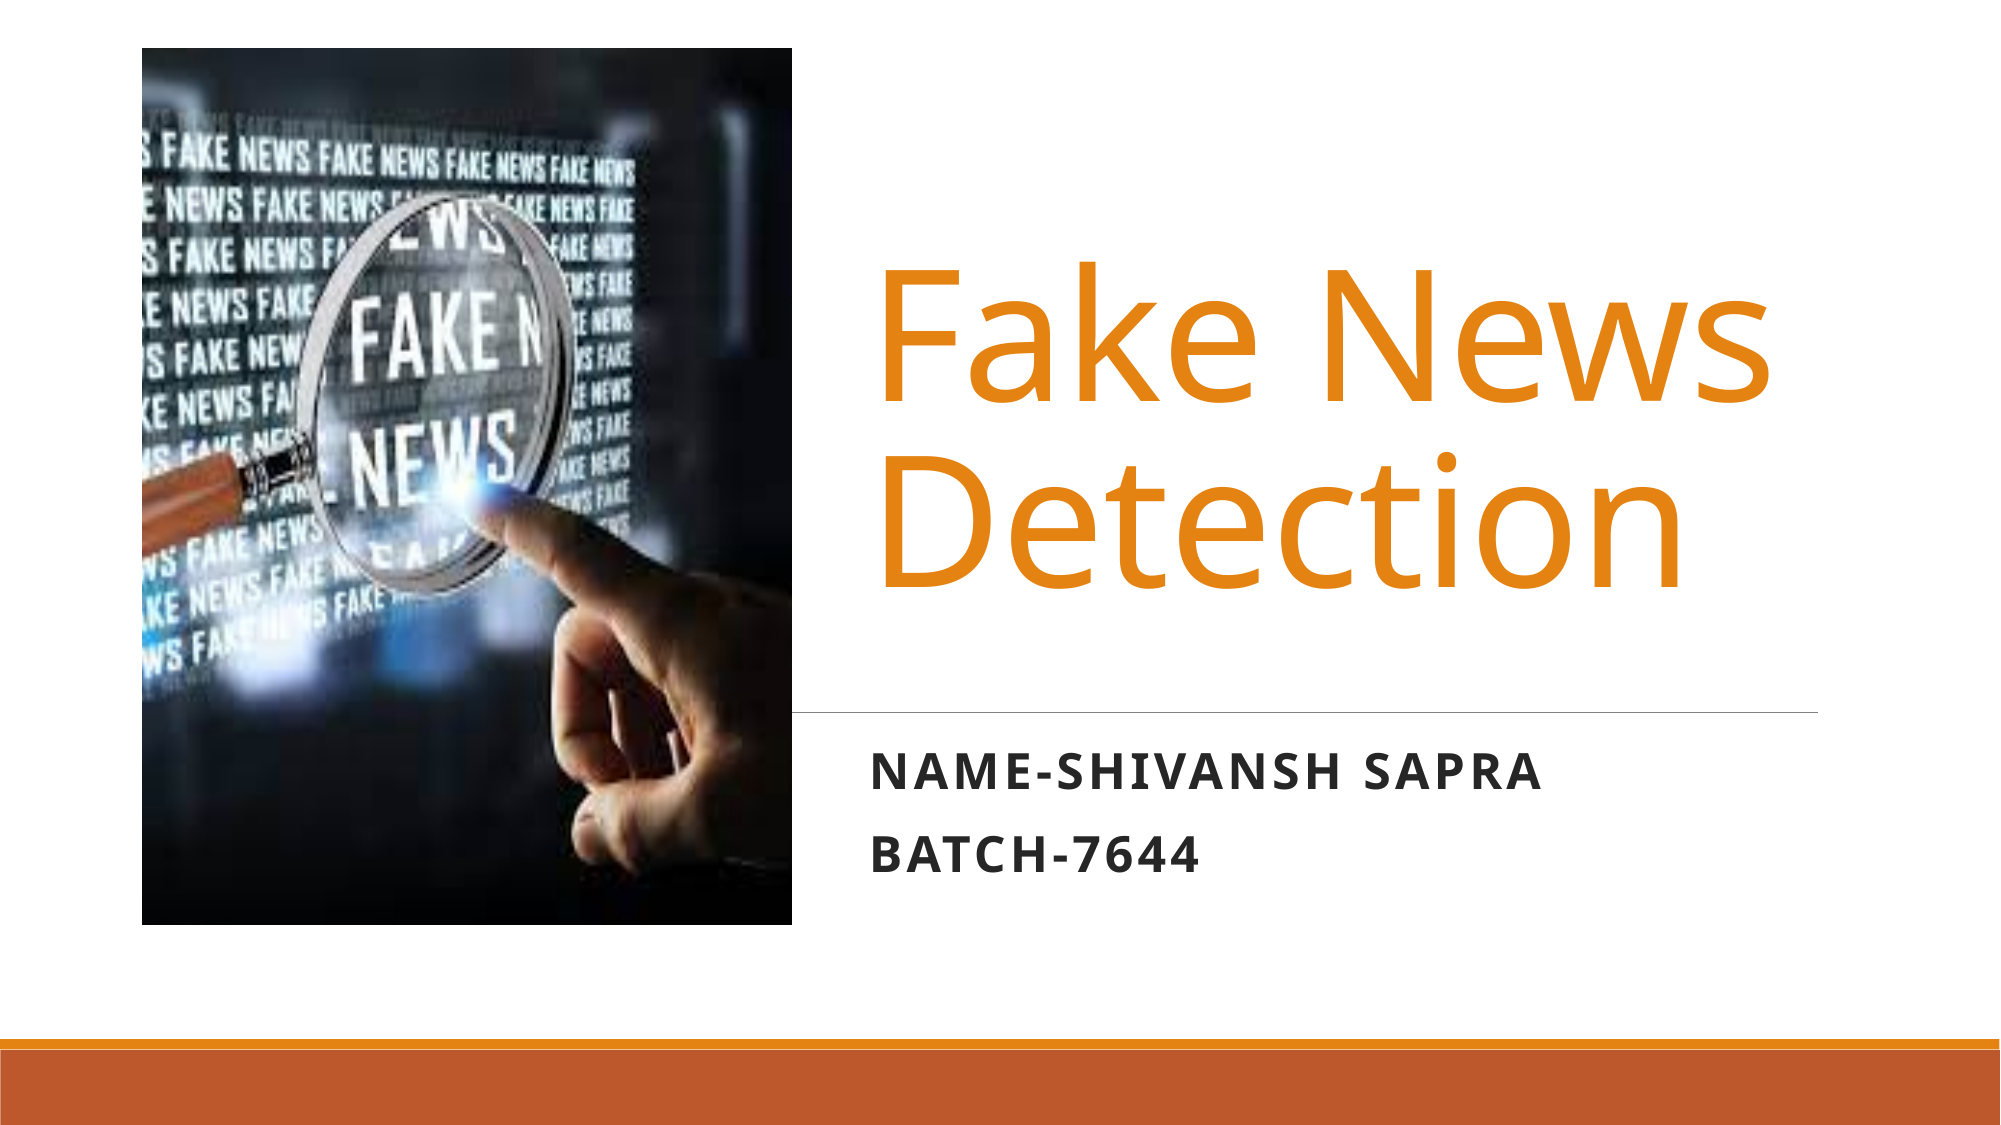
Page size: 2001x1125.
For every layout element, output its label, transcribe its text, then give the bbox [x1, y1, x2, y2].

title Fake News Detection [853, 152, 1880, 633]
subtitle NAME-ShIVANSH SAPRA Batch-7644 [853, 738, 1962, 1055]
picture [142, 48, 793, 926]
